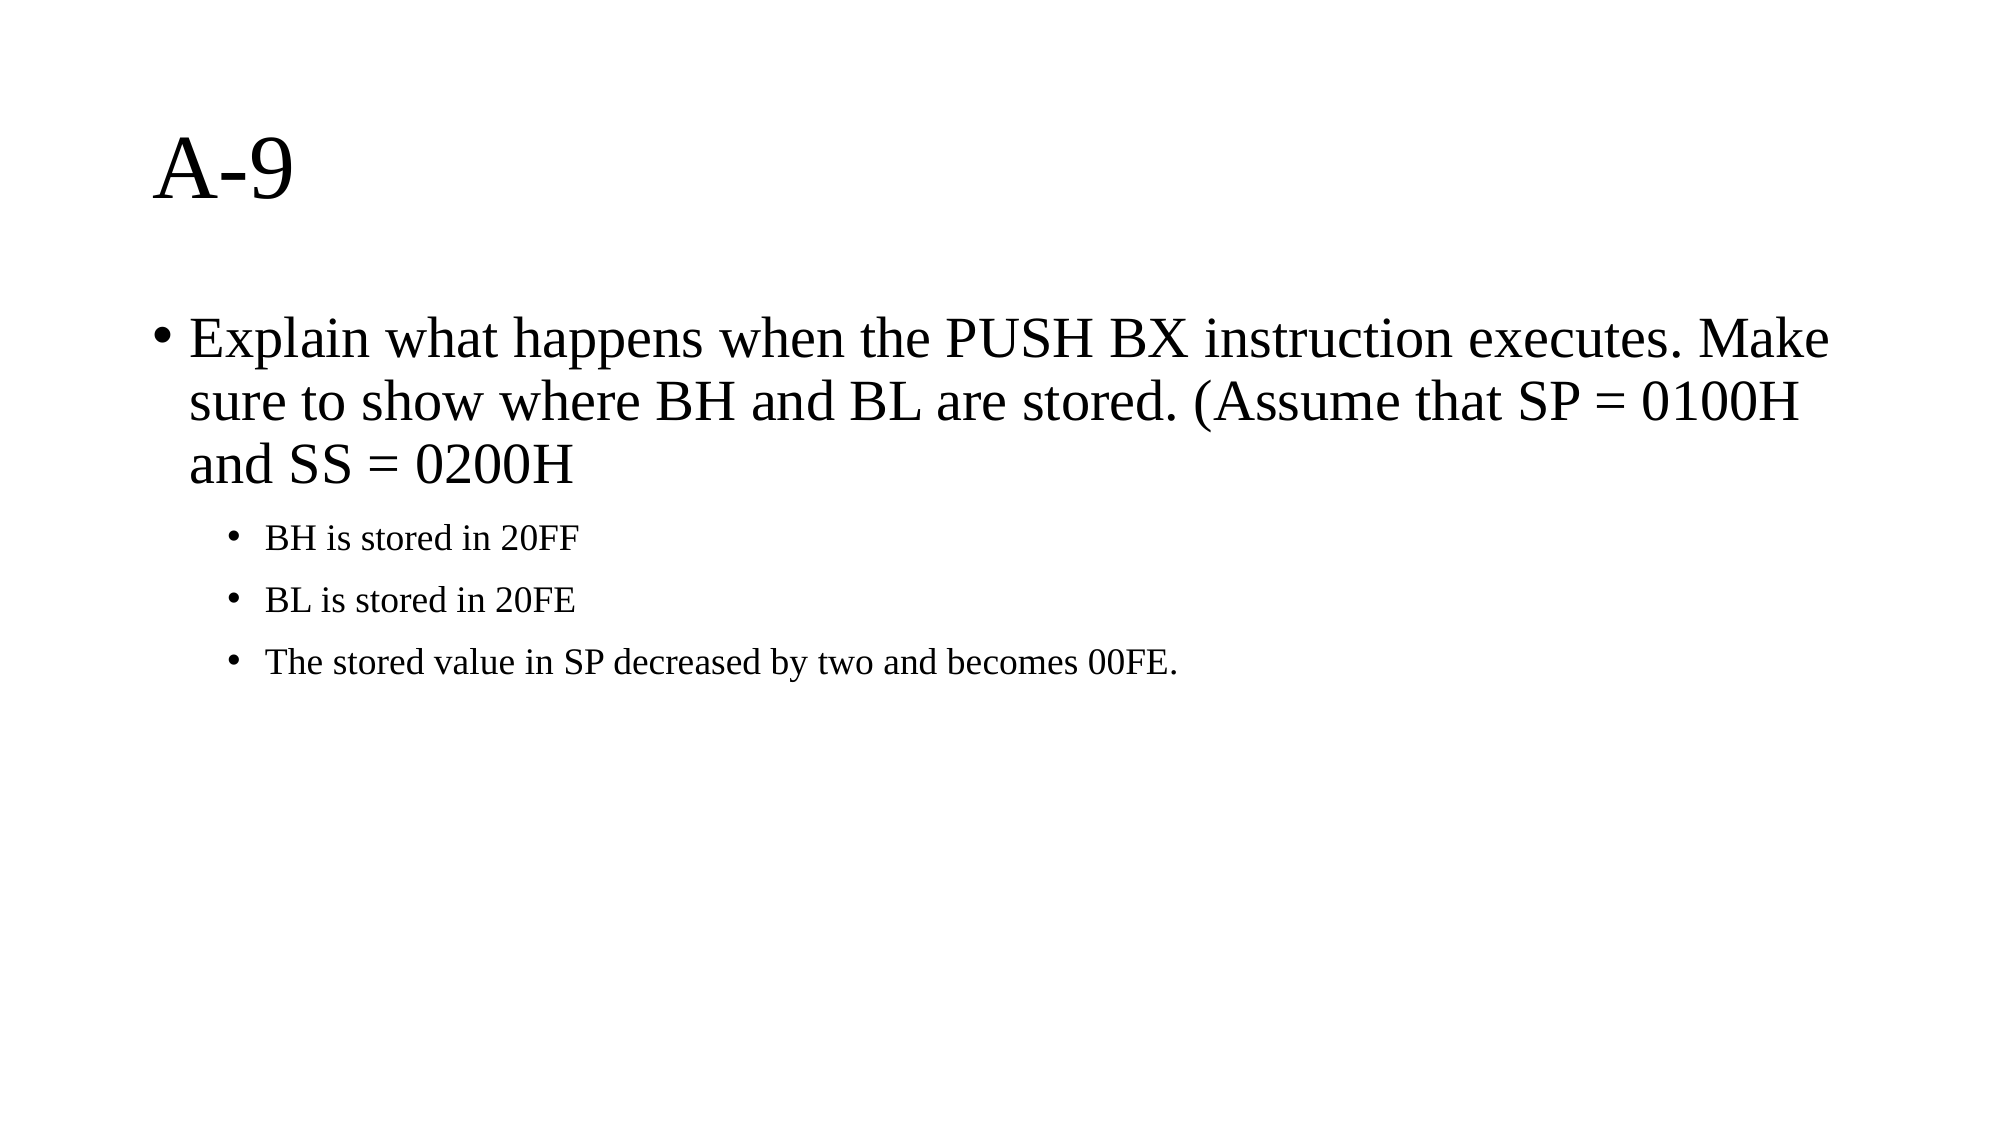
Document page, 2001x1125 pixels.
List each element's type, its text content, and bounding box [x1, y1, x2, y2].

title A-9 [137, 59, 1863, 278]
list Explain what happens when the PUSH BX instruction executes. Make sure to show where BH and BL are stored. (Assume that SP = 0100H and SS = 0200H BH is stored in 20FF BL is stored in 20FE The stored value in SP decreased by two and becomes 00FE. [137, 299, 1863, 1014]
